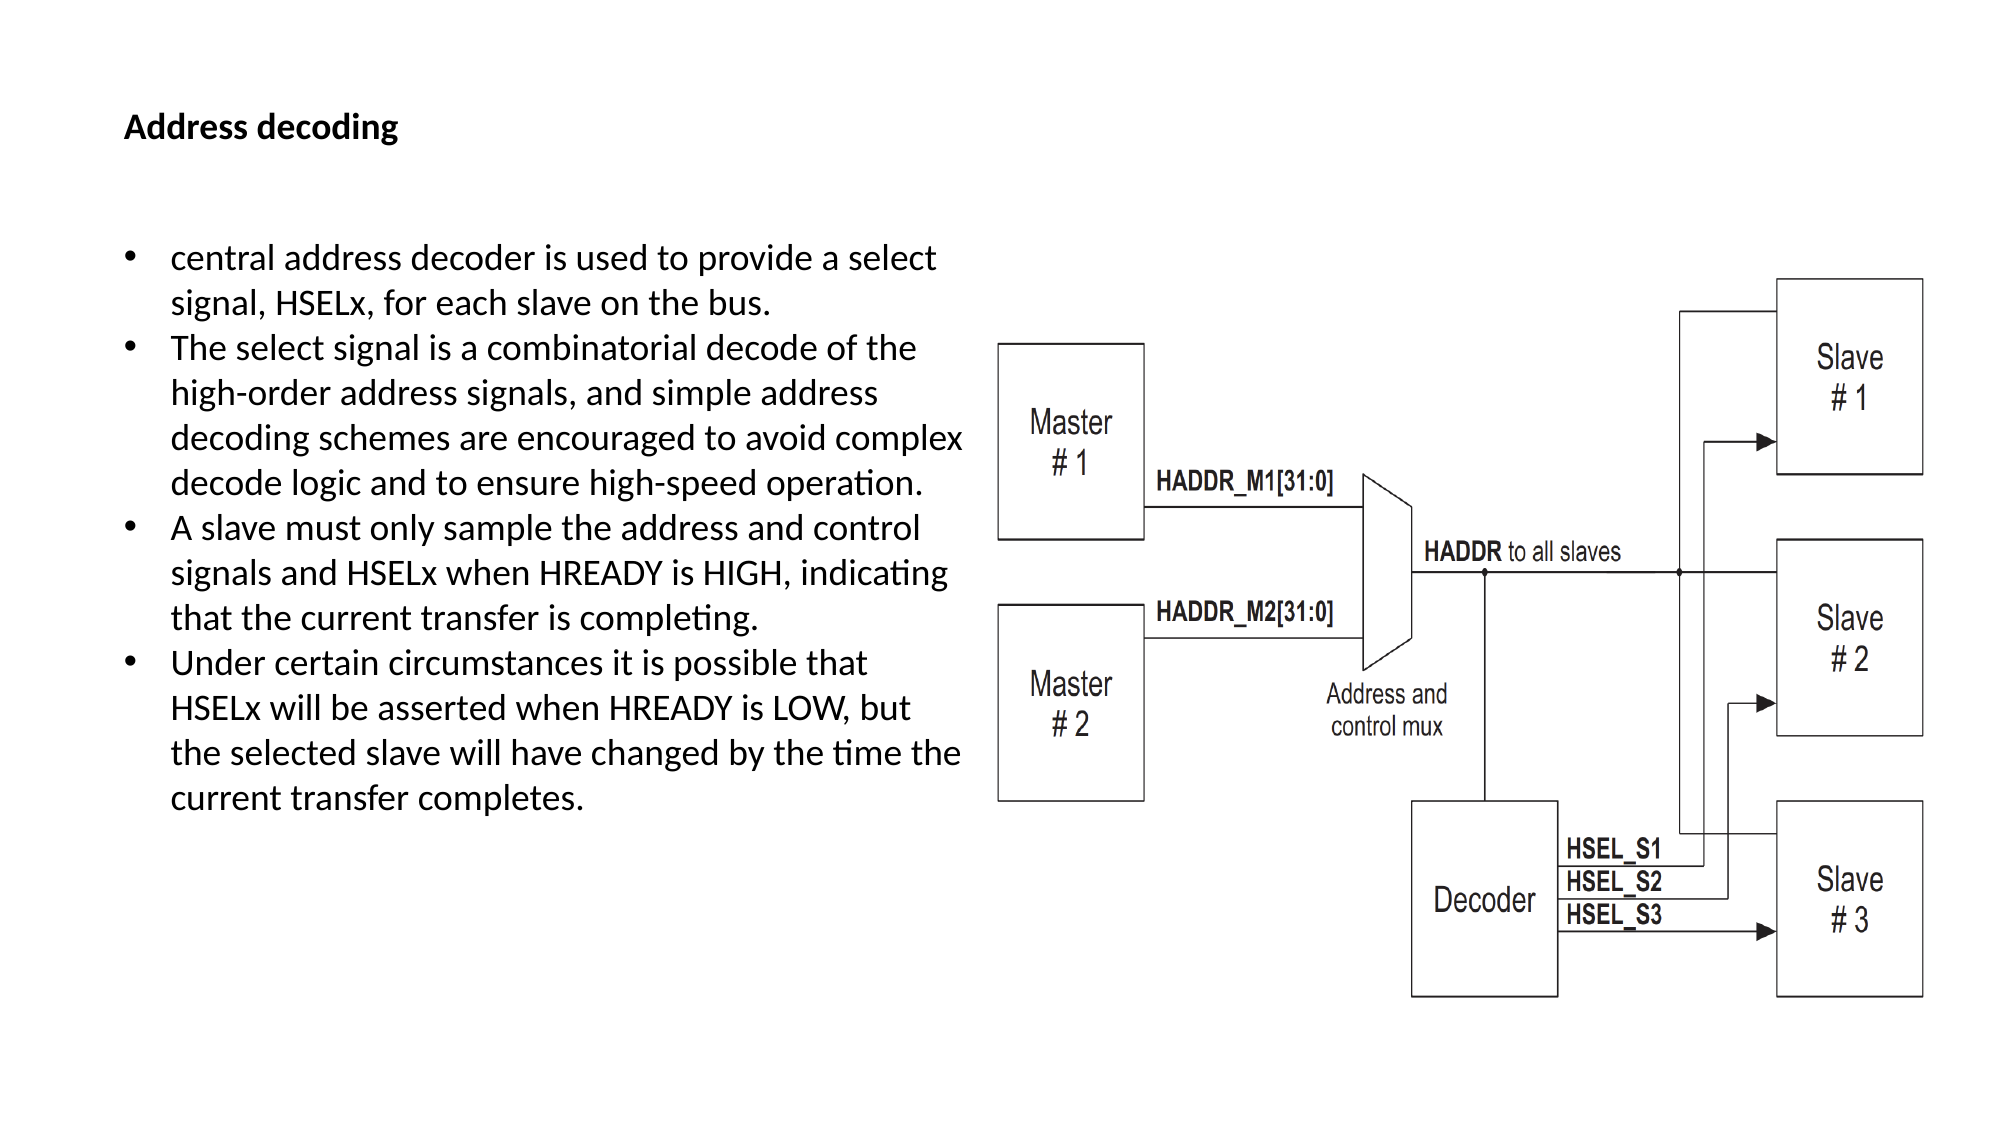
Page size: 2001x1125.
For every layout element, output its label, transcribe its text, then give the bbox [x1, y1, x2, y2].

text_box central address decoder is used to provide a select signal, HSELx, for each slave on the bus. The select signal is a combinatorial decode of the high-order address signals, and simple address decoding schemes are encouraged to avoid complex decode logic and to ensure high-speed operation. A slave must only sample the address and control signals and HSELx when HREADY is HIGH, indicating that the current transfer is completing. Under certain circumstances it is possible that HSELx will be asserted when HREADY is LOW, but the selected slave will have changed by the time the current transfer completes. [108, 225, 980, 826]
text_box Address decoding [108, 94, 1109, 155]
picture [979, 242, 1942, 1017]
